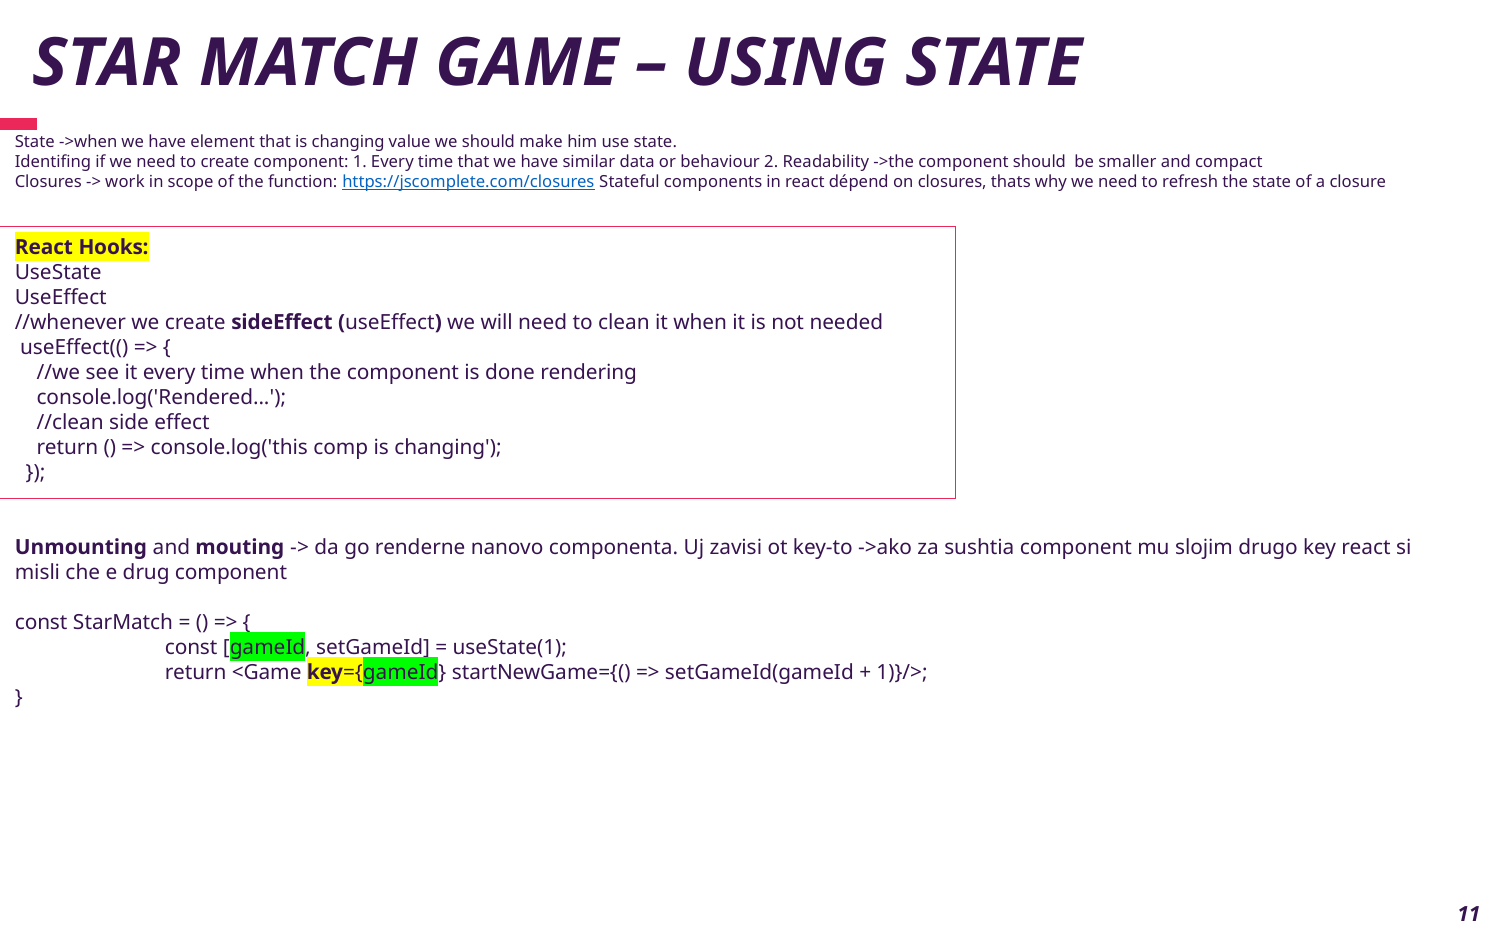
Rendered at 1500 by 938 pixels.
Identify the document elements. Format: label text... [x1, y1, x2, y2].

slide_number 11 [1377, 889, 1496, 938]
title Star match game – using state [17, 10, 1409, 107]
text_box State ->when we have element that is changing value we should make him use state. Identifing if we need to create component: 1. Every time that we have similar data or behaviour 2. Readability ->the component should be smaller and compact Closures -> work in scope of the function: https://jscomplete.com/closures Stateful components in react dépend on closures, thats why we need to refresh the state of a closure [0, 123, 1452, 274]
text_box React Hooks: UseState UseEffect //whenever we create sideEffect (useEffect) we will need to clean it when it is not needed useEffect(() => { //we see it every time when the component is done rendering console.log('Rendered...'); //clean side effect return () => console.log('this comp is changing'); }); [0, 226, 956, 499]
text_box Unmounting and mouting -> da go renderne nanovo componenta. Uj zavisi ot key-to ->ako za sushtia component mu slojim drugo key react si misli che e drug component const StarMatch = () => { const [gameId, setGameId] = useState(1); return <Game key={gameId} startNewGame={() => setGameId(gameId + 1)}/>; } [0, 526, 1496, 814]
